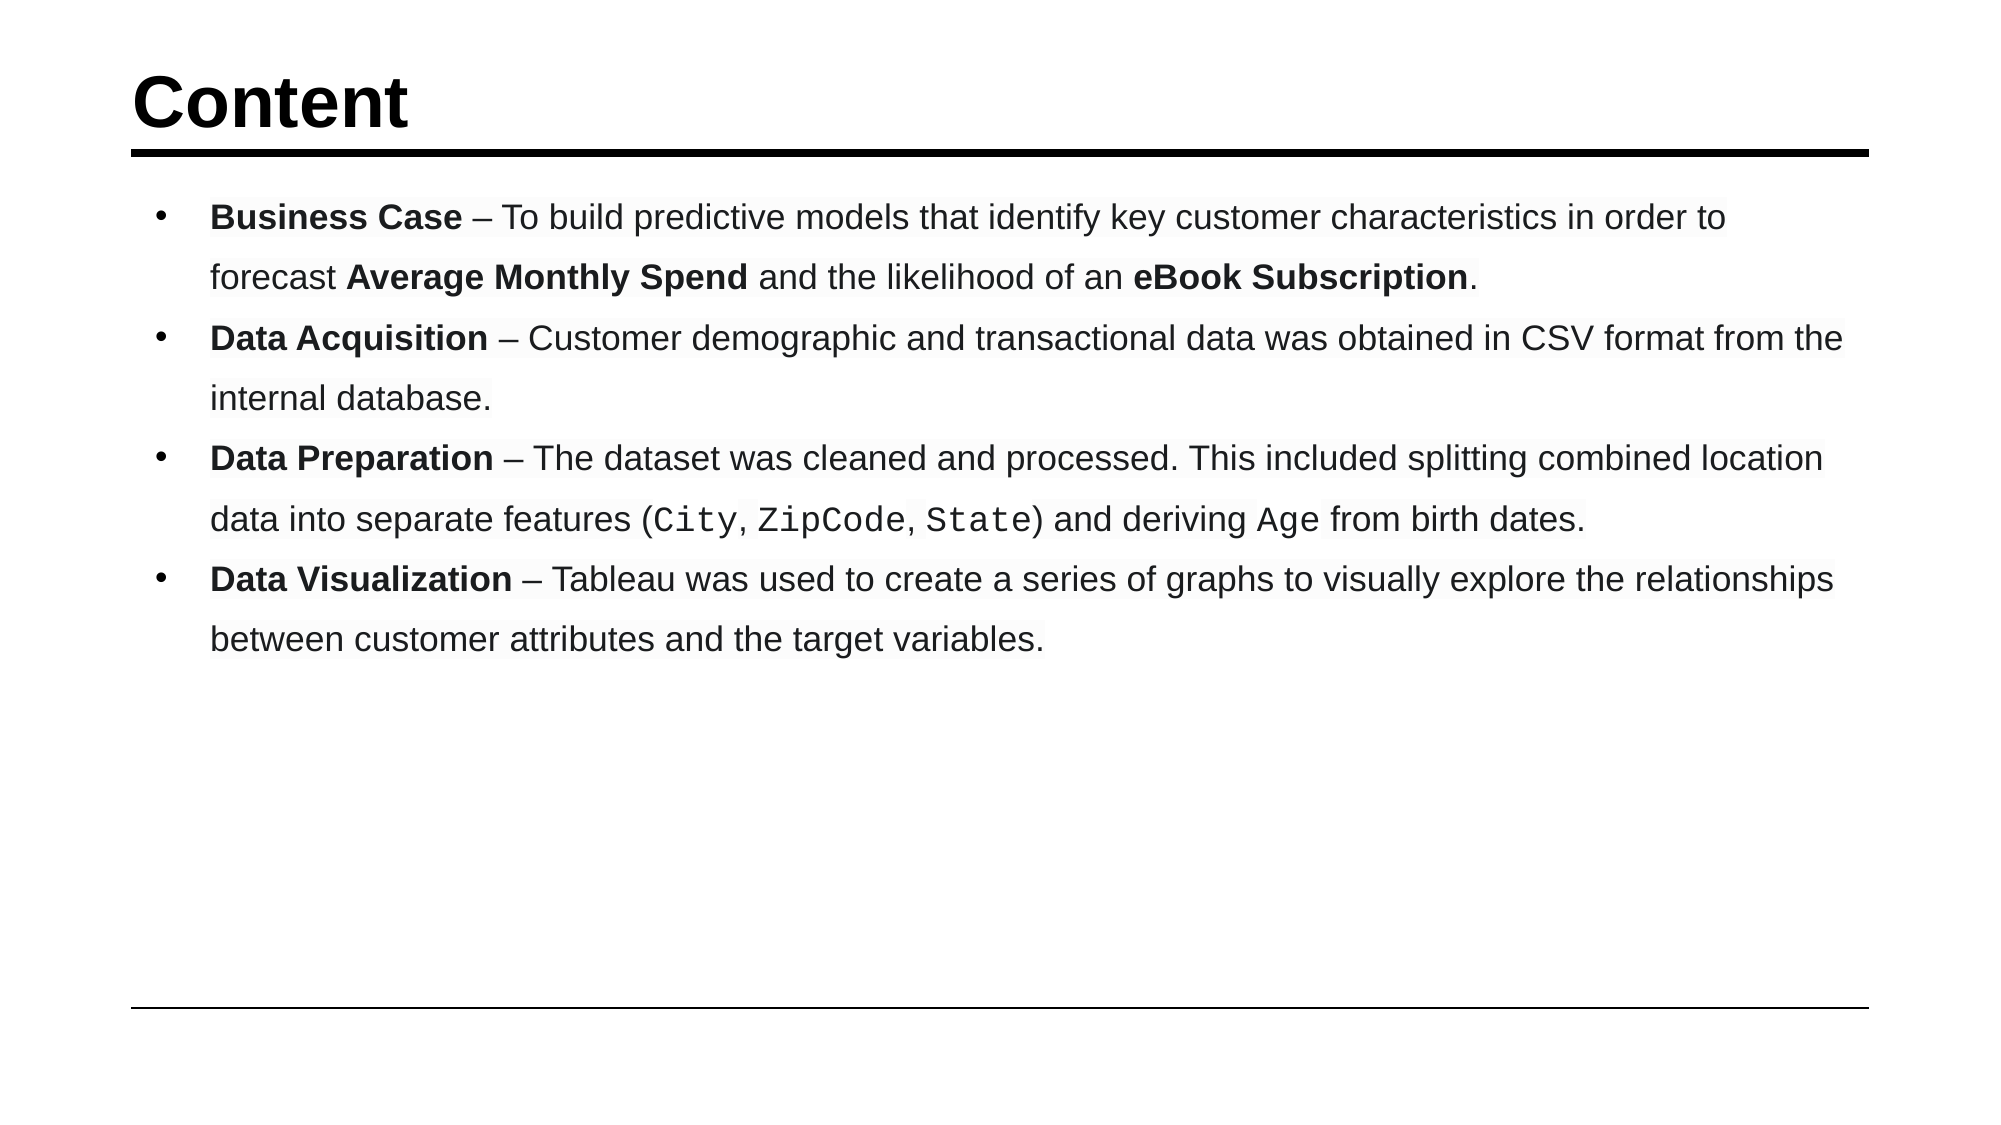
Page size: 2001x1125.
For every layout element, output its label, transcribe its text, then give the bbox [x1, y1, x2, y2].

title Content [117, 47, 1768, 150]
text_box Business Case – To build predictive models that identify key customer characteristics in order to forecast Average Monthly Spend and the likelihood of an eBook Subscription. Data Acquisition – Customer demographic and transactional data was obtained in CSV format from the internal database. Data Preparation – The dataset was cleaned and processed. This included splitting combined location data into separate features (City, ZipCode, State) and deriving Age from birth dates. Data Visualization – Tableau was used to create a series of graphs to visually explore the relationships between customer attributes and the target variables. [120, 168, 1870, 770]
